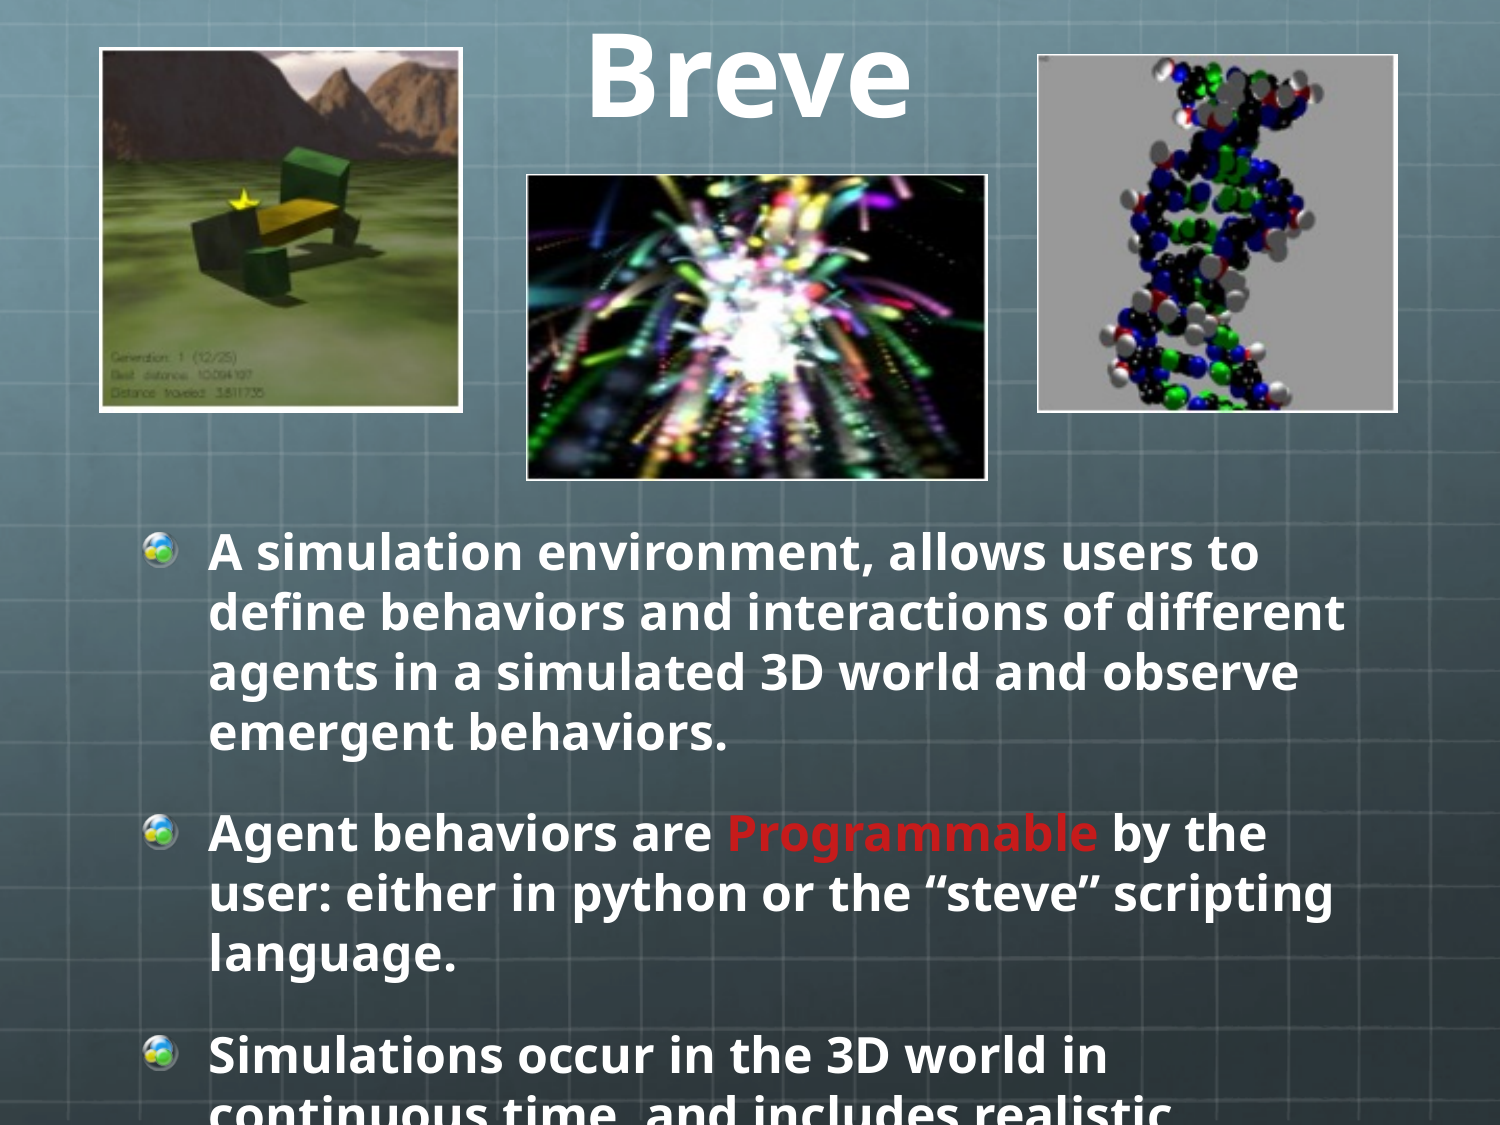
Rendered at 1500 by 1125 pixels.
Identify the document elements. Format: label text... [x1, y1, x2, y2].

list A simulation environment, allows users to define behaviors and interactions of different agents in a simulated 3D world and observe emergent behaviors. Agent behaviors are Programmable by the user: either in python or the “steve” scripting language. Simulations occur in the 3D world in continuous time, and includes realistic collision detection and physics. [127, 512, 1372, 1063]
title Breve [549, 17, 948, 125]
picture [0, 0, 1500, 1125]
